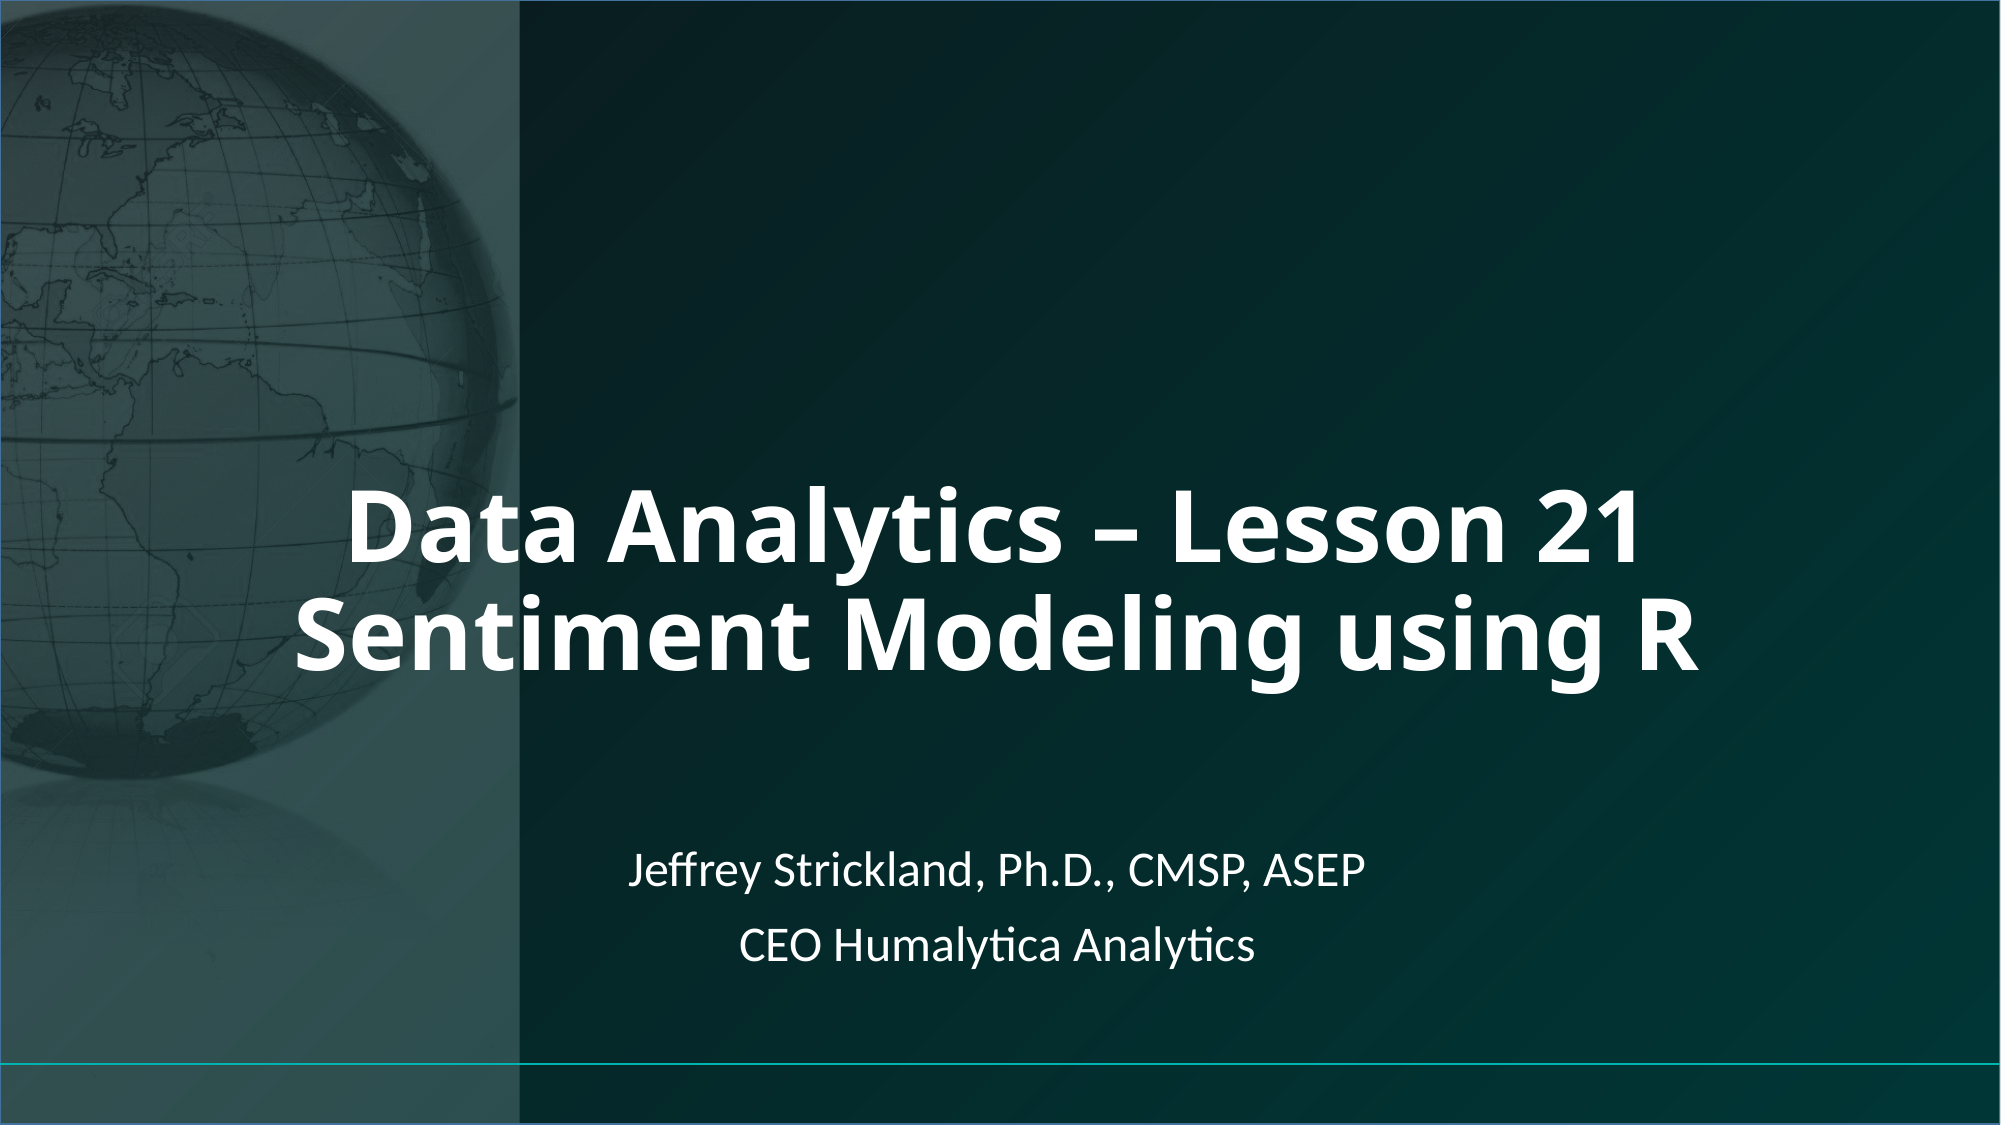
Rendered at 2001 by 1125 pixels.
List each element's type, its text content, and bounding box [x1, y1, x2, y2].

subtitle Jeffrey Strickland, Ph.D., CMSP, ASEP CEO Humalytica Analytics [130, 754, 1865, 987]
title Data Analytics – Lesson 21 Sentiment Modeling using R [130, 423, 1865, 700]
